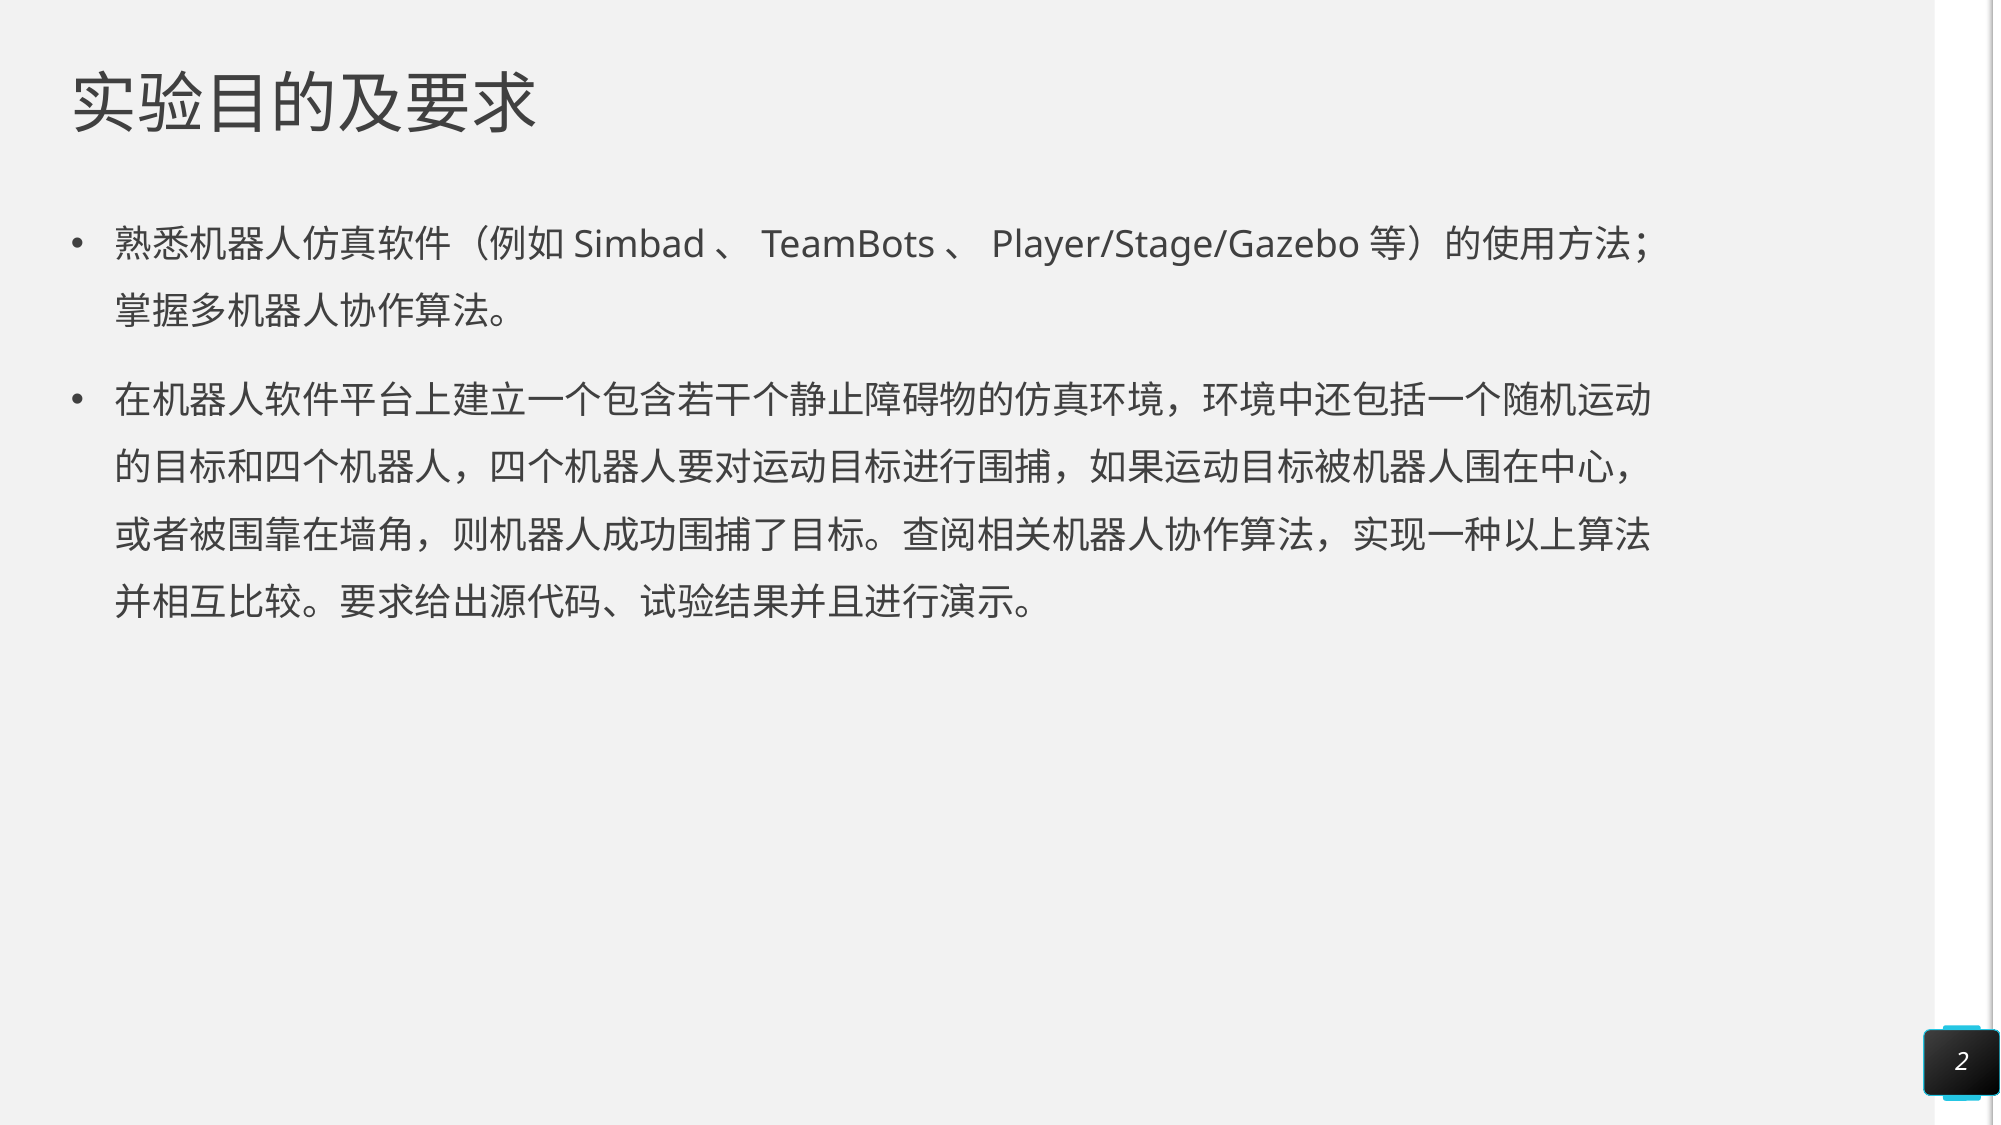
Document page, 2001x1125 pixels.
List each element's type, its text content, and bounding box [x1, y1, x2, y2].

list 熟悉机器人仿真软件（例如Simbad、TeamBots、Player/Stage/Gazebo等）的使用方法；掌握多机器人协作算法。 在机器人软件平台上建立一个包含若干个静止障碍物的仿真环境，环境中还包括一个随机运动的目标和四个机器人，四个机器人要对运动目标进行围捕，如果运动目标被机器人围在中心，或者被围靠在墙角，则机器人成功围捕了目标。查阅相关机器人协作算法，实现一种以上算法并相互比较。要求给出源代码、试验结果并且进行演示。 [70, 197, 1678, 679]
title 实验目的及要求 [70, 70, 969, 142]
slide_number 2 [1923, 1029, 2000, 1096]
